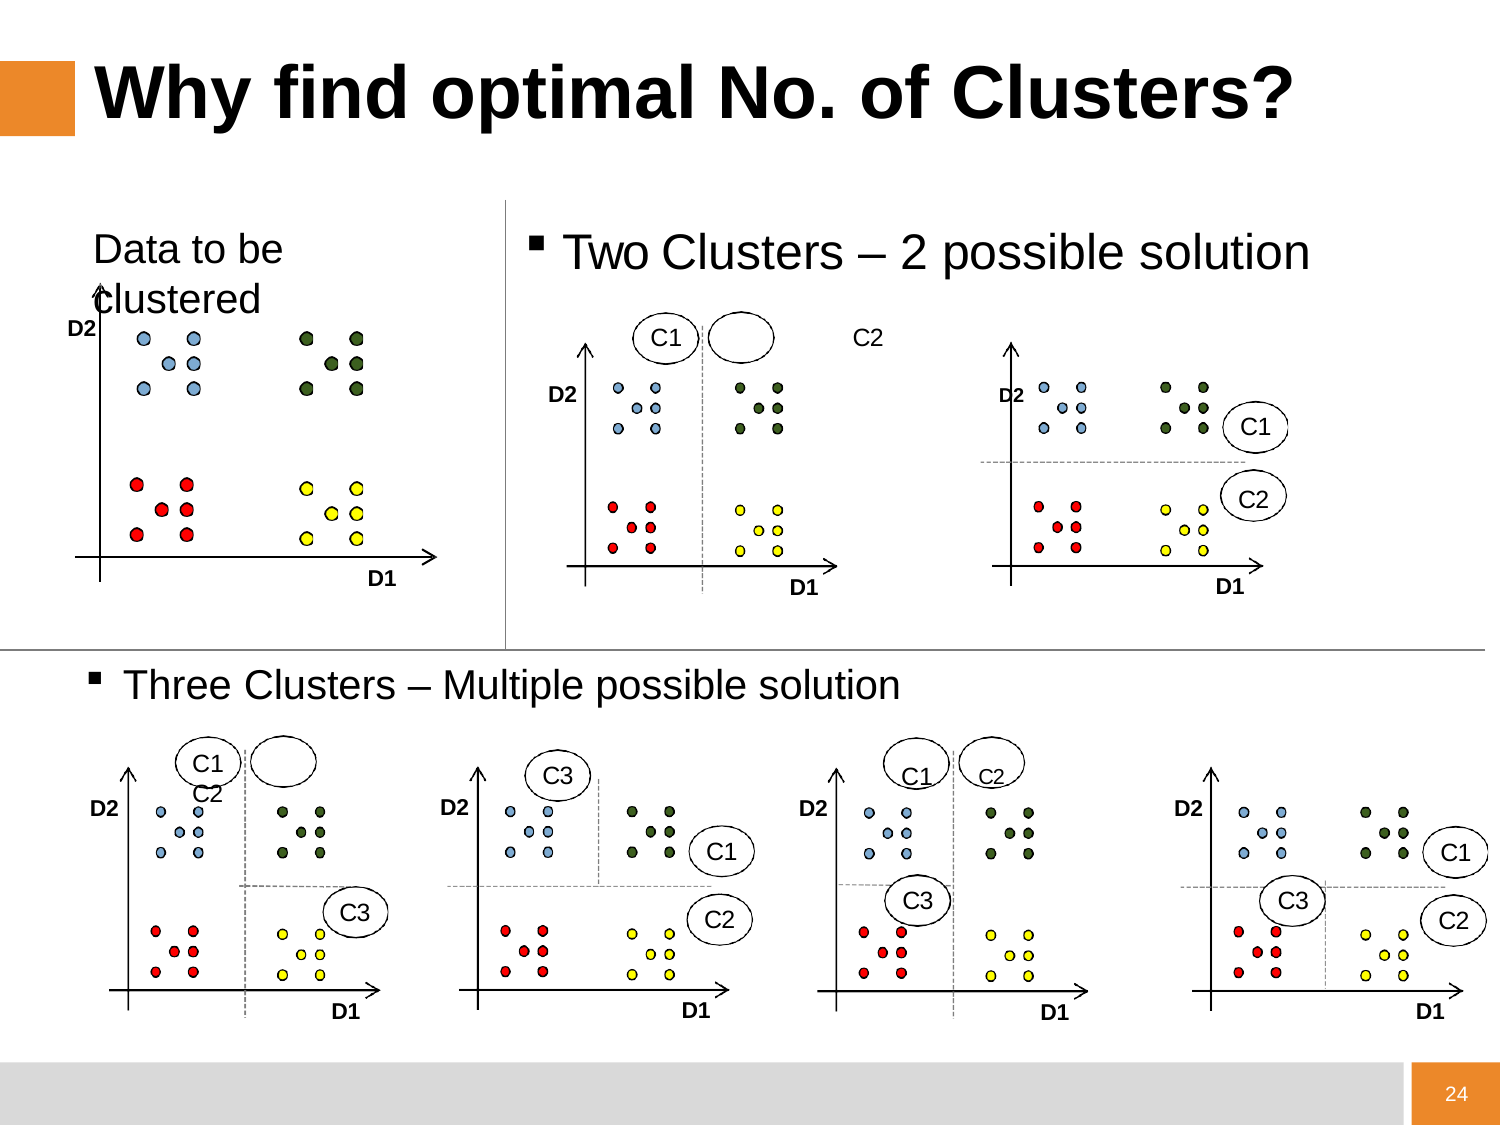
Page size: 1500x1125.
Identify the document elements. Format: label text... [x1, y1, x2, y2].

text_box [817, 736, 1089, 1019]
text_box [136, 331, 151, 346]
text_box [421, 548, 436, 558]
slide_number 24 [1441, 1080, 1473, 1125]
text_box D2 [87, 791, 122, 821]
text_box D2 [796, 791, 831, 822]
text_box C1 C2 [899, 745, 1010, 793]
text_box D1 [679, 994, 714, 1024]
text_box D1 [329, 994, 363, 1025]
text_box [324, 356, 339, 371]
text_box [161, 356, 176, 371]
text_box [179, 527, 194, 542]
text_box [129, 477, 144, 492]
text_box [179, 477, 194, 492]
text_box [109, 735, 389, 1018]
text_box C2 [702, 901, 738, 934]
text_box [349, 331, 364, 346]
text_box D1 [1038, 995, 1072, 1026]
text_box [154, 502, 169, 517]
text_box [186, 381, 201, 396]
text_box C3 [1275, 882, 1311, 915]
text_box D2 [65, 311, 99, 341]
text_box [447, 749, 755, 1010]
text_box [186, 331, 201, 346]
text_box [179, 502, 194, 517]
text_box [136, 381, 151, 396]
text_box D1 [1413, 994, 1448, 1025]
text_box [349, 381, 364, 396]
text_box D1 [365, 561, 399, 591]
text_box [349, 356, 364, 371]
text_box [421, 558, 435, 566]
text_box [349, 481, 364, 496]
text_box [129, 527, 144, 542]
text_box C1 C2 [190, 745, 301, 807]
text_box [186, 356, 201, 371]
text_box D1 [1213, 569, 1247, 600]
text_box [299, 481, 314, 496]
text_box [349, 531, 364, 546]
text_box [566, 410, 838, 594]
text_box C3 [337, 894, 373, 927]
text_box Three Clusters – Multiple possible solution [83, 656, 903, 709]
text_box C1 [1438, 833, 1474, 866]
text_box [299, 531, 314, 546]
text_box C1 [704, 833, 740, 866]
text_box C3 [540, 757, 576, 790]
text_box D2 [438, 790, 472, 820]
text_box [299, 331, 314, 346]
title Why find optimal No. of Clusters? [92, 41, 1298, 232]
text_box Two Clusters – 2 possible solution C1 C2 D2 D2 [523, 217, 1315, 410]
text_box [299, 381, 314, 396]
text_box D1 [787, 570, 821, 600]
text_box C3 [900, 882, 936, 915]
text_box [349, 506, 364, 521]
text_box [980, 410, 1289, 586]
text_box [1180, 766, 1489, 1011]
text_box Data to be clustered [90, 219, 463, 322]
text_box C1 C2 [1236, 408, 1274, 514]
text_box C2 [1436, 902, 1472, 935]
text_box D2 [1172, 791, 1206, 821]
text_box [324, 506, 339, 521]
